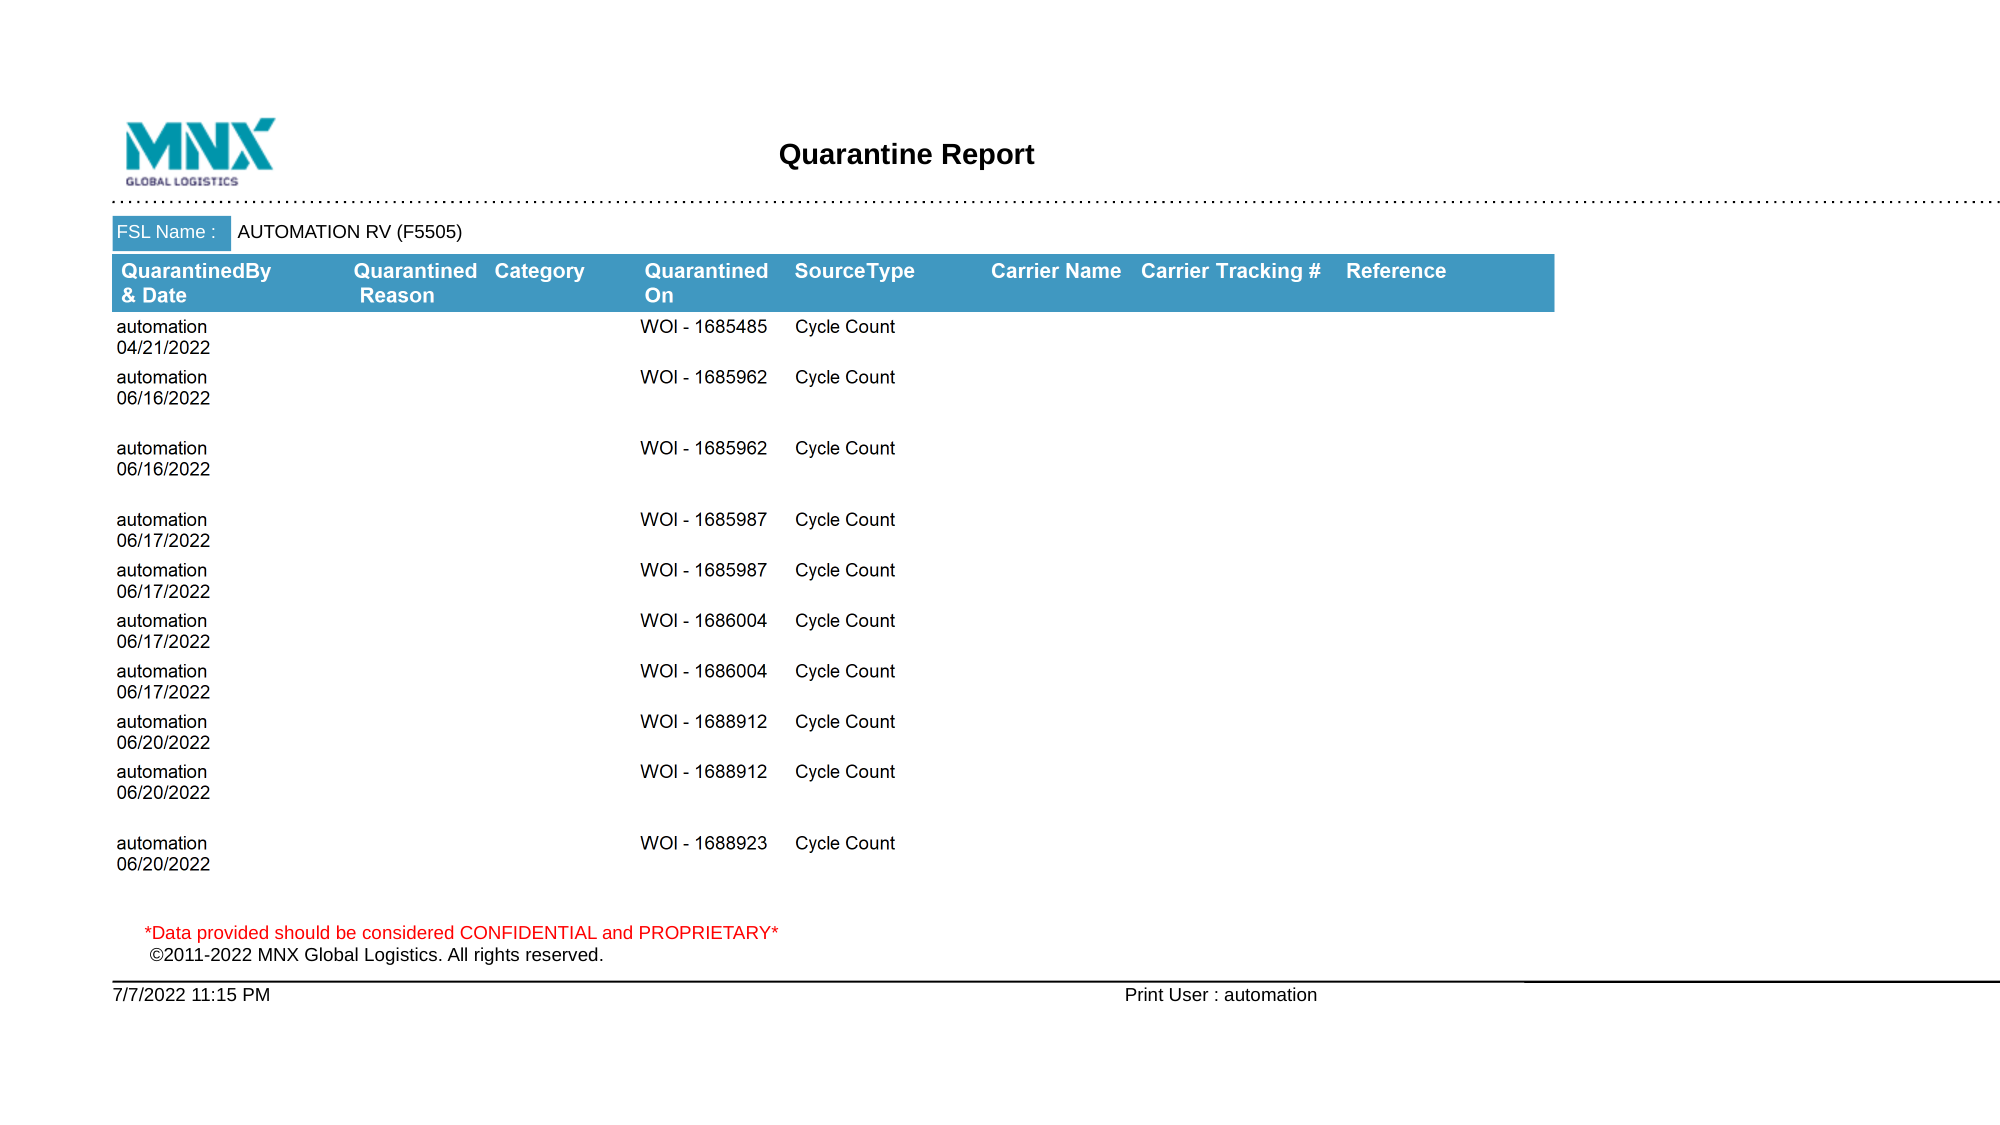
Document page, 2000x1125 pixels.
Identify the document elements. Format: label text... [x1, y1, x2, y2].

picture [112, 254, 1555, 900]
text_box FSL Name : [112, 215, 232, 252]
text_box Quarantine Report [562, 131, 1252, 173]
text_box ©2011-2022 MNX Global Logistics. All rights reserved. [144, 942, 1158, 964]
picture [112, 115, 323, 188]
text_box Print User : automation [1055, 983, 1387, 1013]
text_box AUTOMATION RV (F5505) [233, 215, 669, 252]
text_box 7/7/2022 11:15 PM [112, 983, 343, 1013]
text_box *Data provided should be considered CONFIDENTIAL and PROPRIETARY* [144, 920, 1158, 942]
